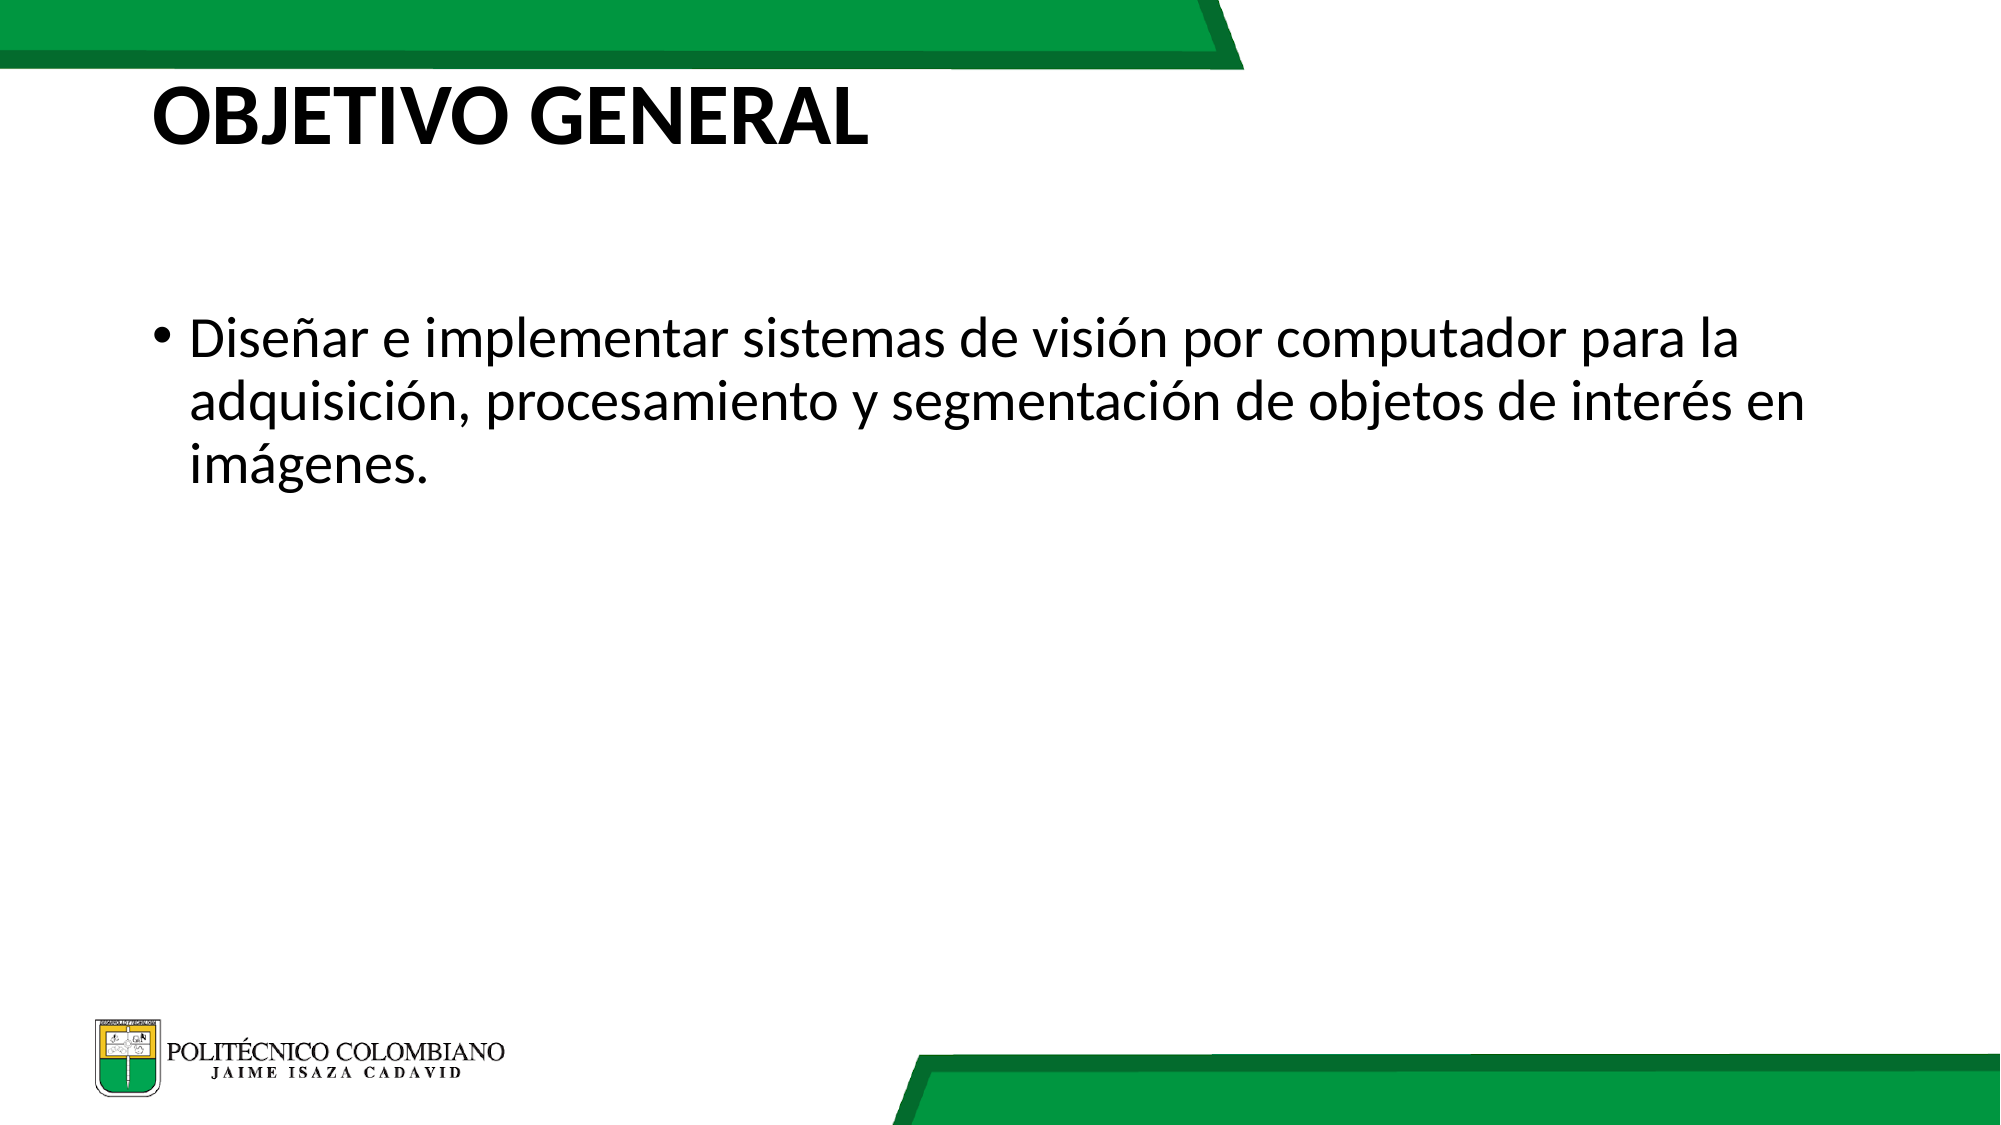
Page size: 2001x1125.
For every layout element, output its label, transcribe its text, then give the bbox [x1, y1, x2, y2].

list Diseñar e implementar sistemas de visión por computador para la adquisición, procesamiento y segmentación de objetos de interés en imágenes. [137, 299, 1863, 1014]
title OBJETIVO GENERAL [137, 59, 1863, 278]
picture [0, 0, 2000, 1125]
